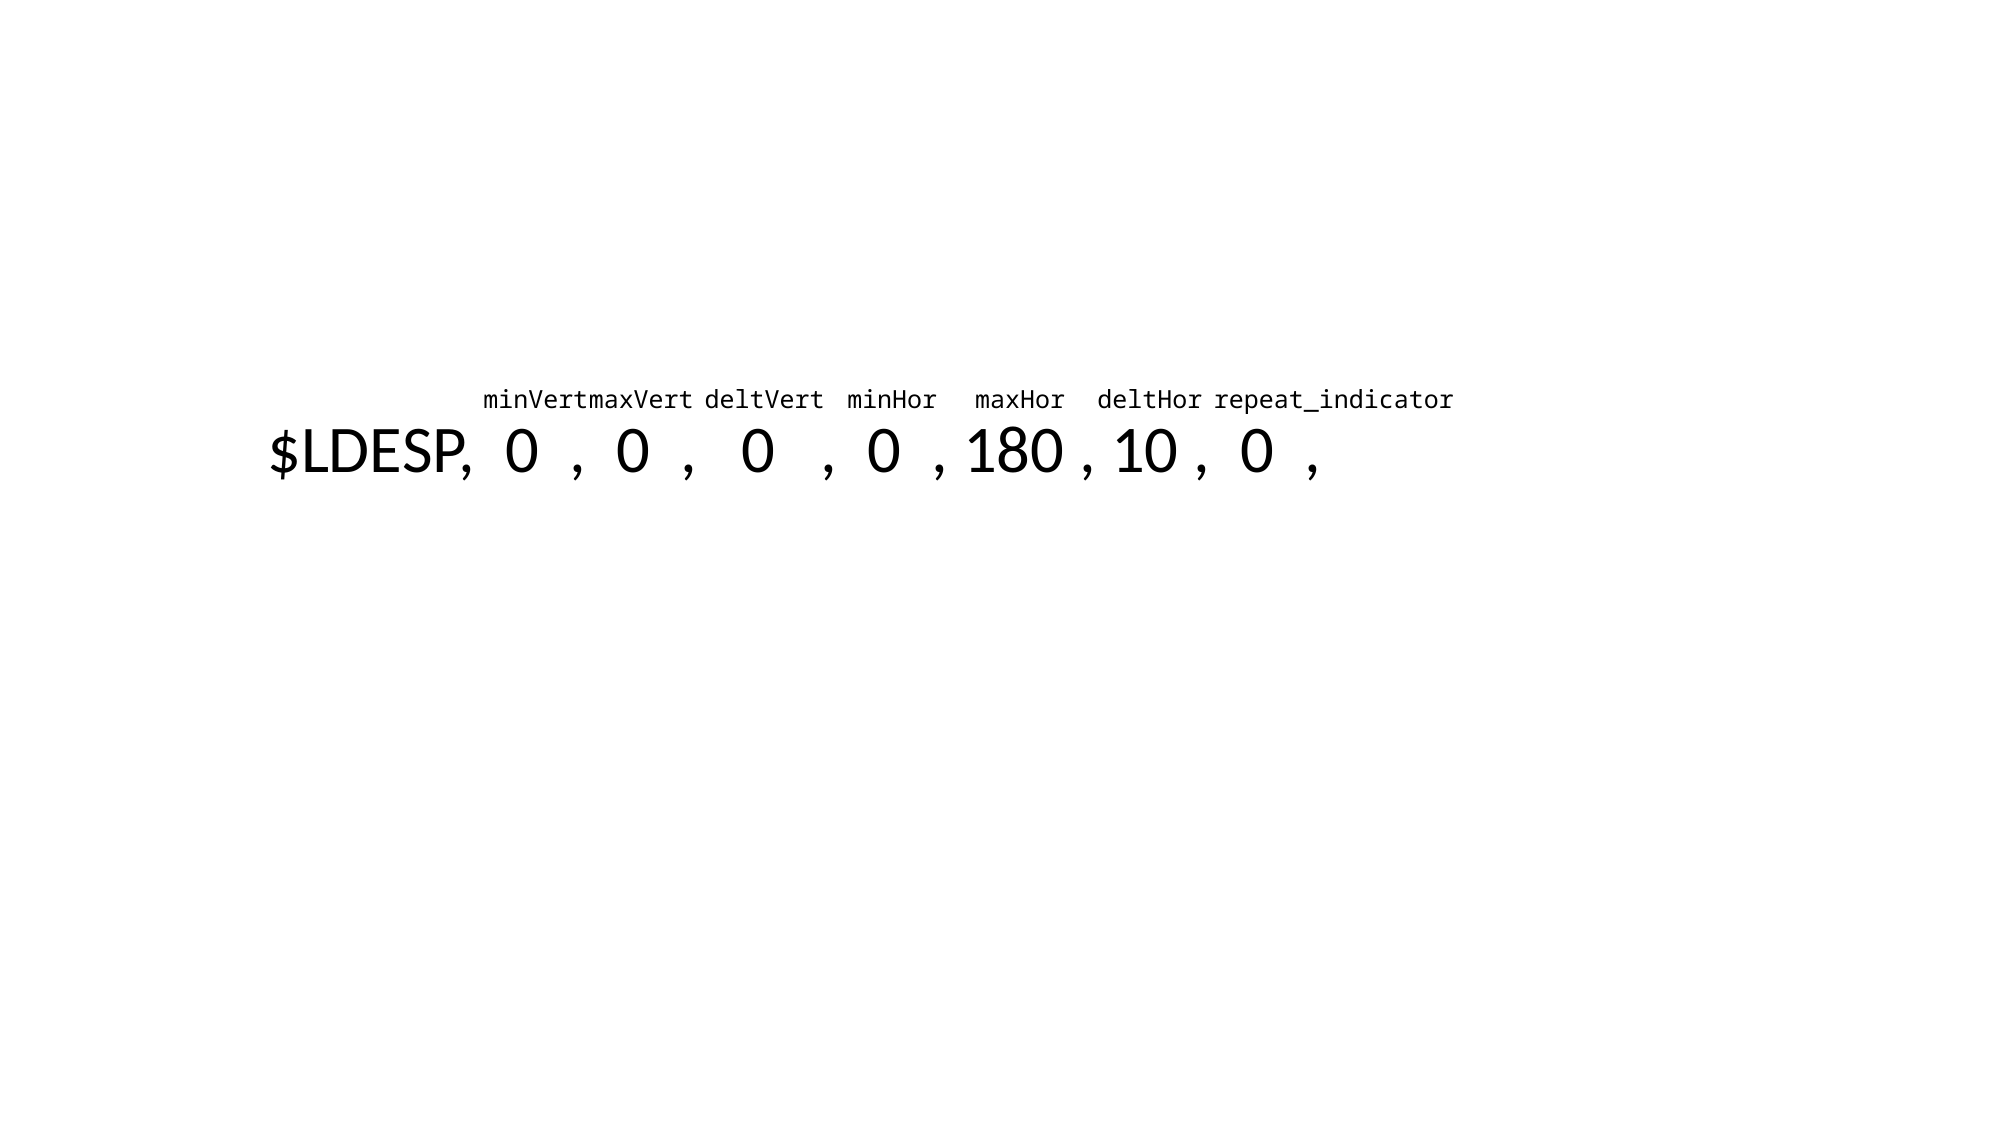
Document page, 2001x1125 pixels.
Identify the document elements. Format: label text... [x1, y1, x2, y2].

text_box minVert [468, 375, 574, 421]
text_box deltVert [689, 375, 832, 421]
text_box repeat_indicator [1199, 375, 1469, 421]
text_box maxHor [960, 375, 1080, 421]
text_box deltHor [1082, 375, 1199, 421]
text_box $LDESP, 0 , 0 , 0 , 0 , 180 , 10 , 0 , [252, 398, 1580, 494]
text_box minHor [832, 375, 953, 421]
text_box maxVert [574, 375, 689, 421]
